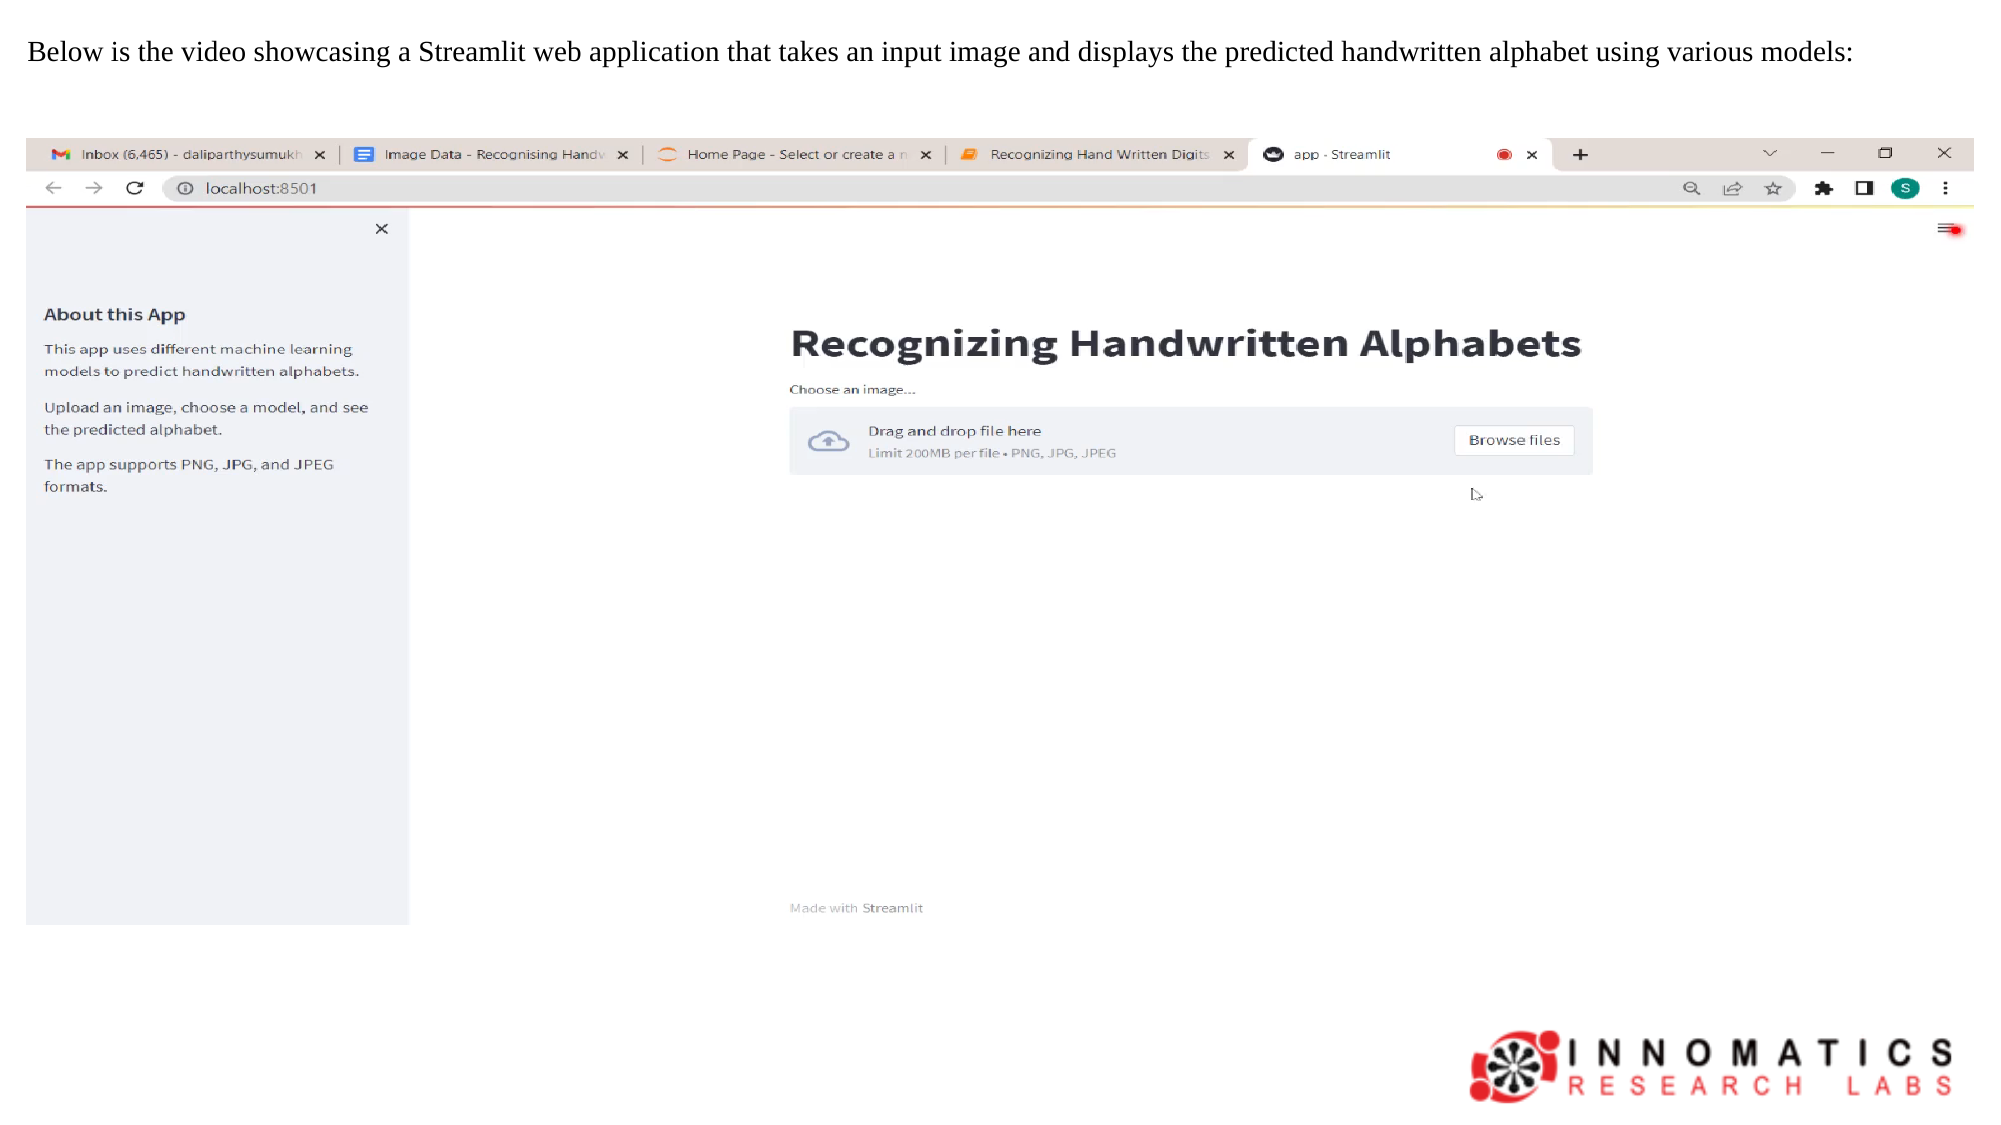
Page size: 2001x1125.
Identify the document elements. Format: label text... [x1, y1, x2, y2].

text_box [25, 137, 1975, 926]
picture [1445, 1014, 1975, 1125]
text_box Below is the video showcasing a Streamlit web application that takes an input image and displays the predicted handwritten alphabet using various models: [12, 24, 1938, 75]
